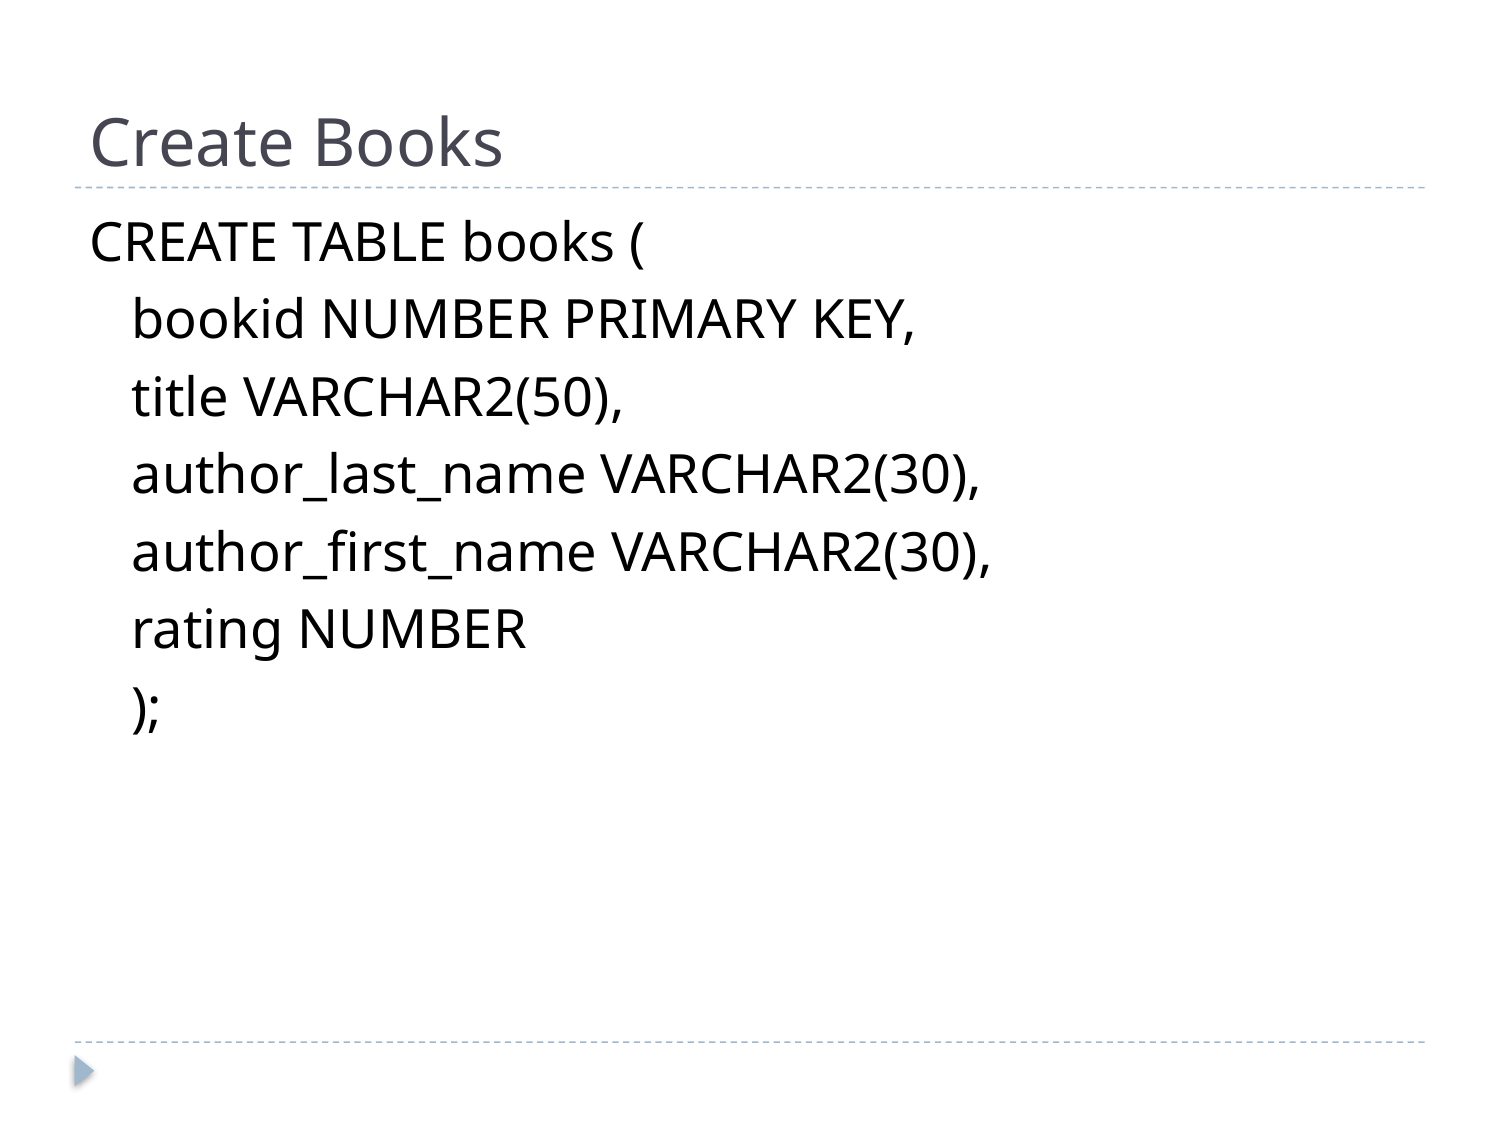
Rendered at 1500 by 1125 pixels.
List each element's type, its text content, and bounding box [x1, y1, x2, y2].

list CREATE TABLE books ( bookid NUMBER PRIMARY KEY, title VARCHAR2(50), author_last_name VARCHAR2(30), author_first_name VARCHAR2(30), rating NUMBER ); [75, 200, 1425, 1010]
title Create Books [75, 24, 1425, 188]
